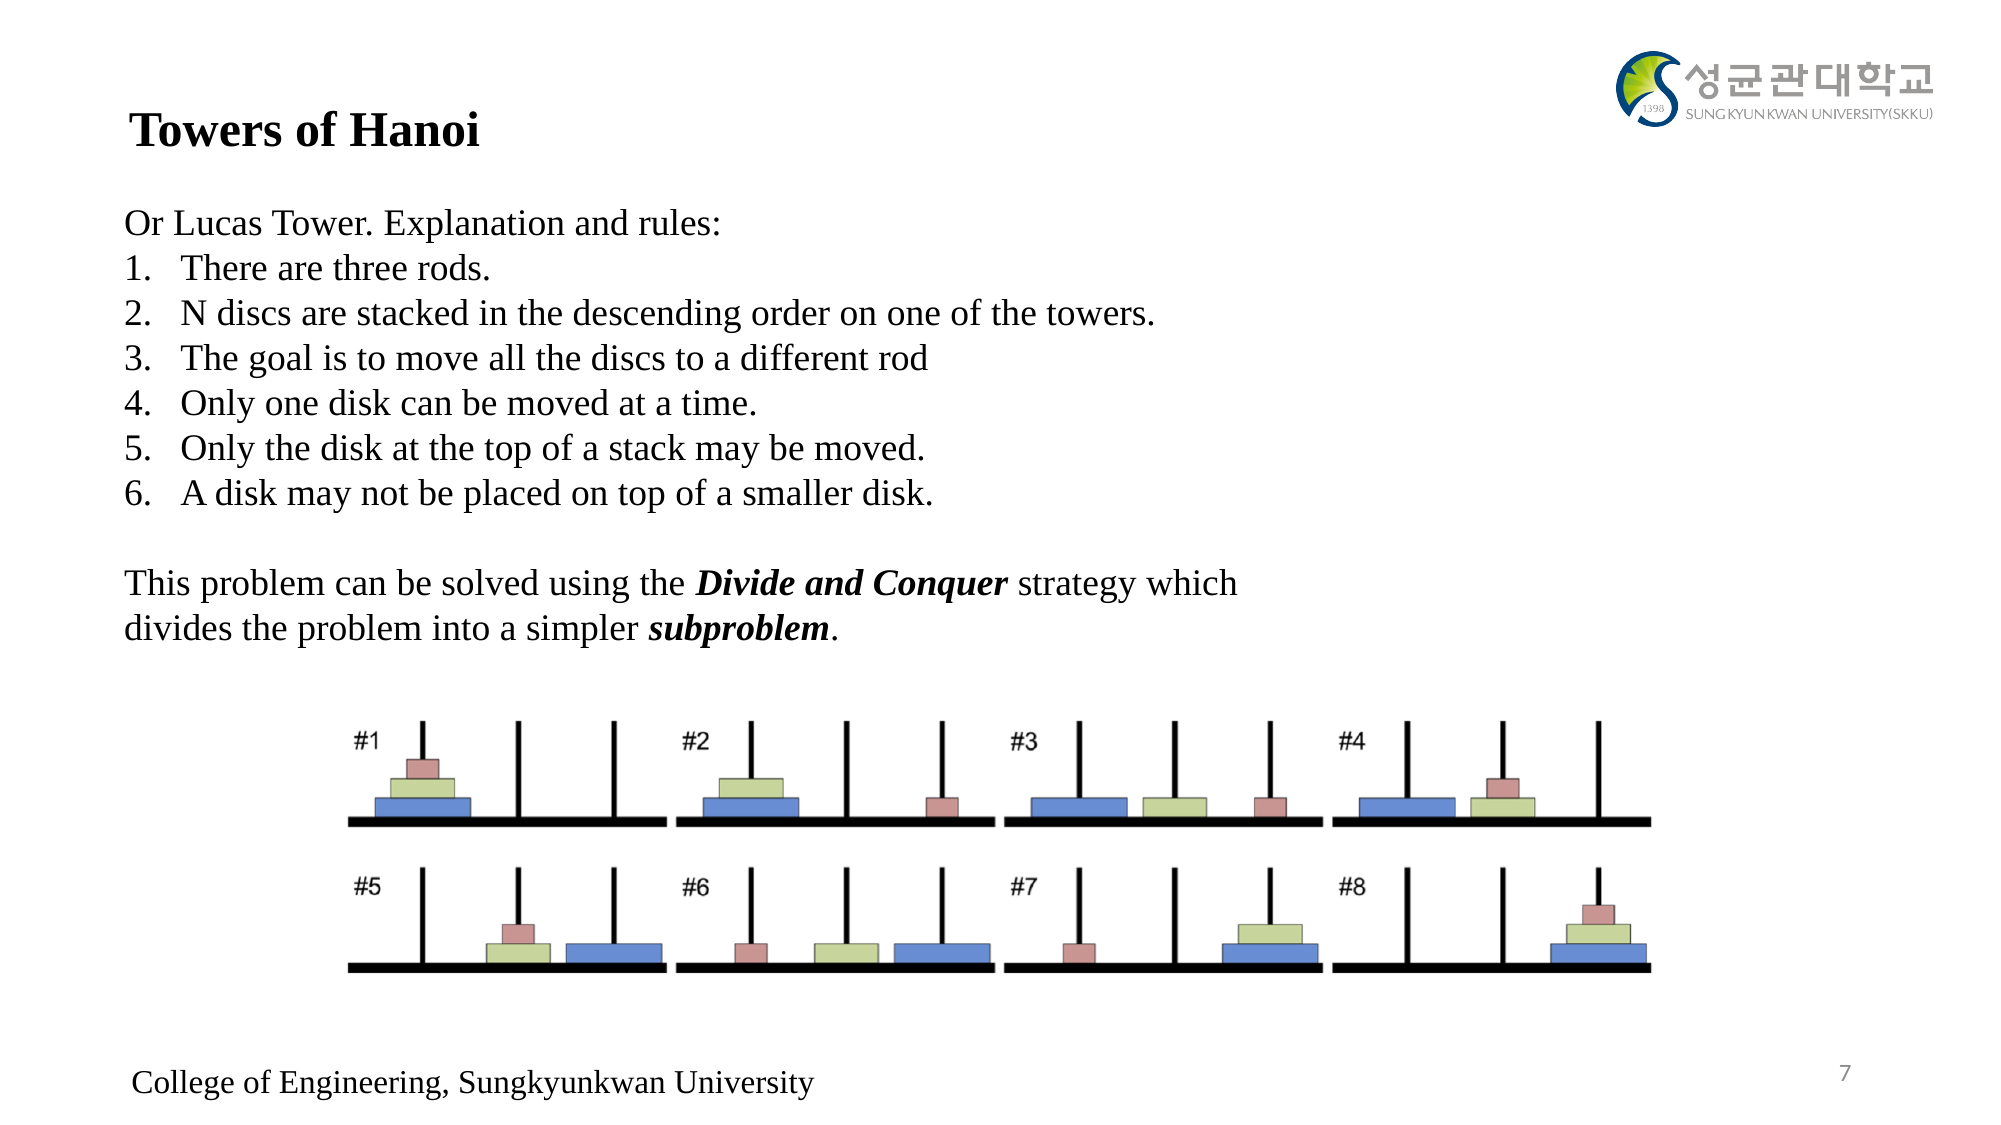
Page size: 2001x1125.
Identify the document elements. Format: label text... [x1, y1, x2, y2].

text_box Towers of Hanoi [114, 88, 496, 164]
slide_number 7 [1416, 1042, 1867, 1102]
picture [1616, 51, 1933, 127]
picture [346, 717, 1654, 974]
text_box College of Engineering, Sungkyunkwan University [116, 1053, 831, 1108]
text_box Or Lucas Tower. Explanation and rules: There are three rods. N discs are stacked in the descending order on one of the towers. The goal is to move all the discs to a different rod Only one disk can be moved at a time. Only the disk at the top of a stack may be moved. A disk may not be placed on top of a smaller disk. This problem can be solved using the Divide and Conquer strategy which divides the problem into a simpler subproblem. [109, 190, 1368, 656]
